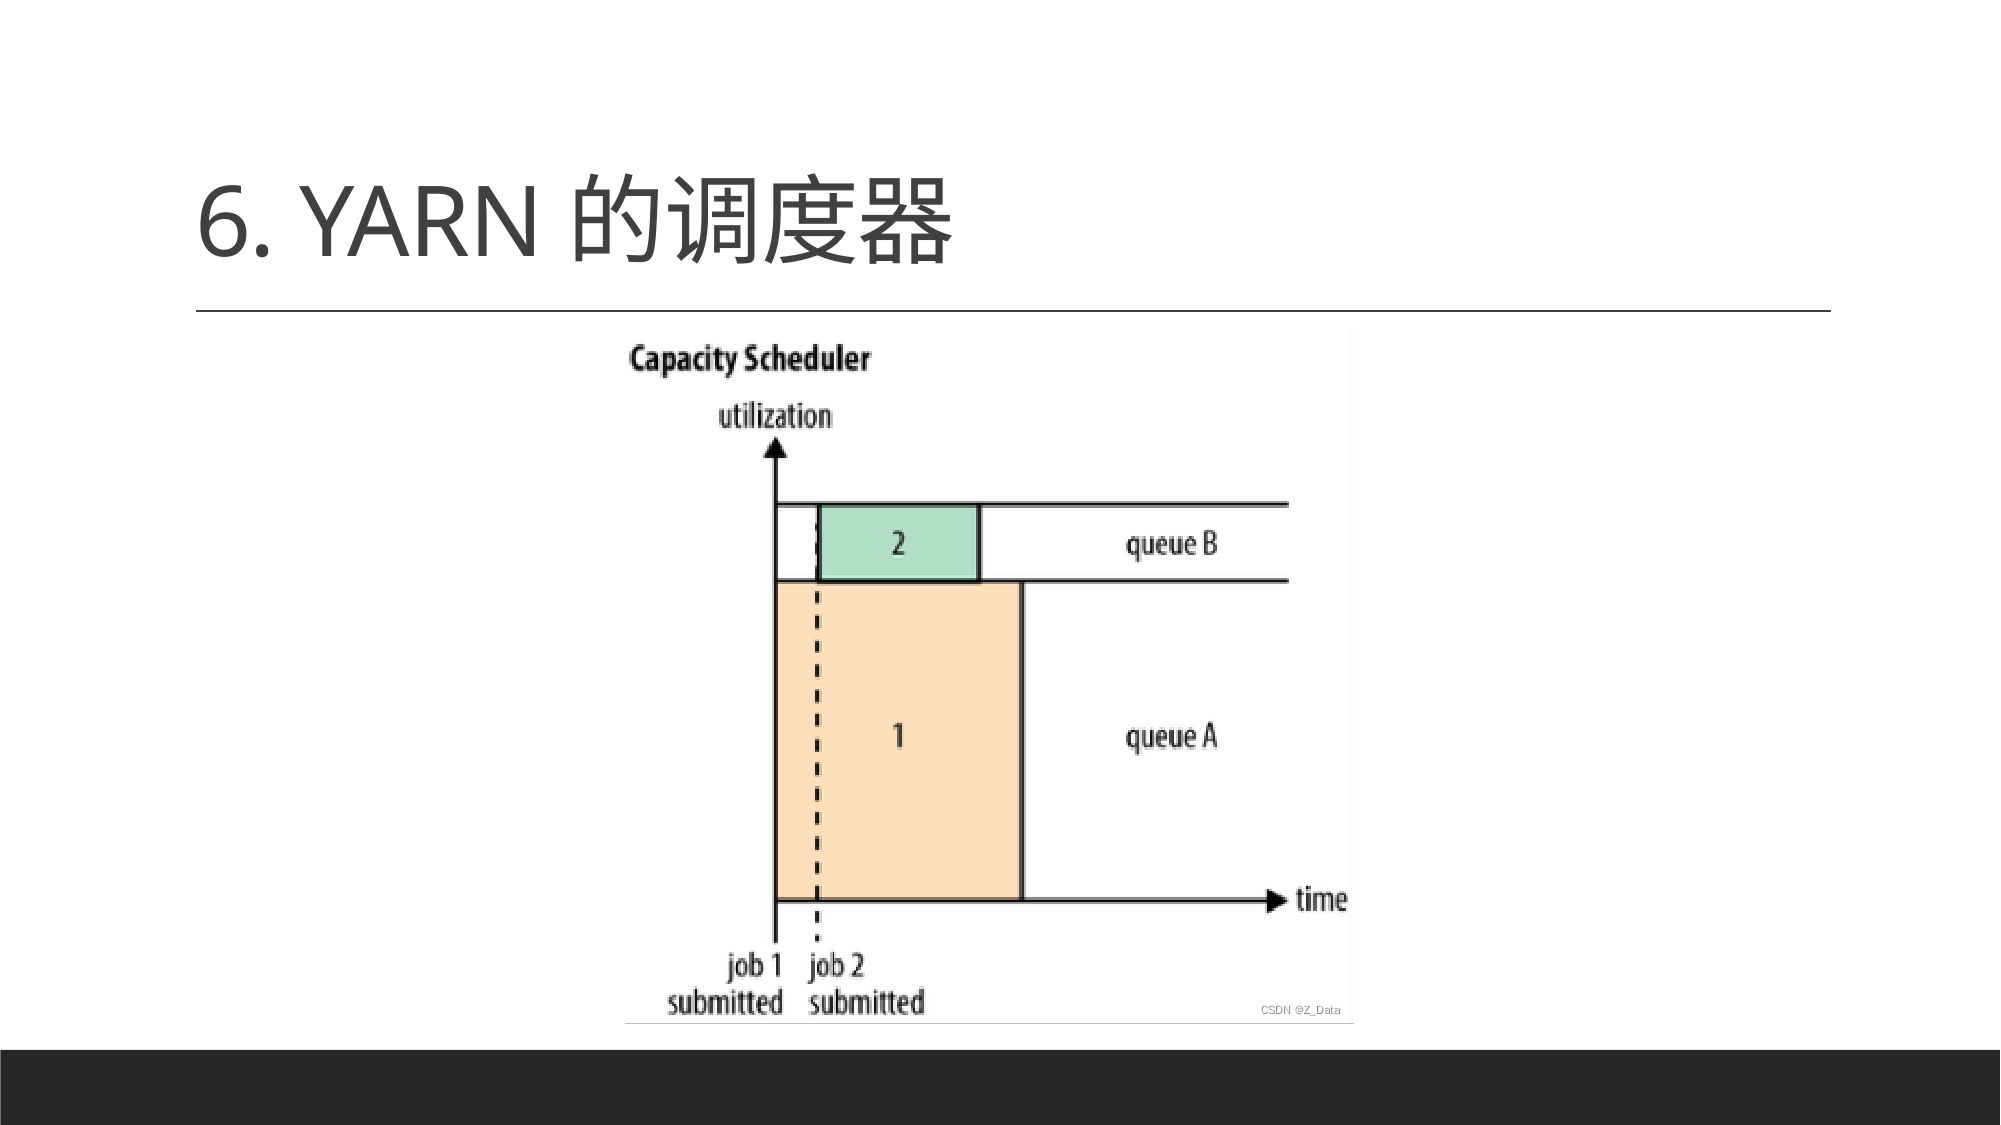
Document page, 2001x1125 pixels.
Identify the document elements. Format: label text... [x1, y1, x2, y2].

picture [624, 330, 1355, 1024]
title 6. YARN的调度器 [180, 47, 1830, 285]
